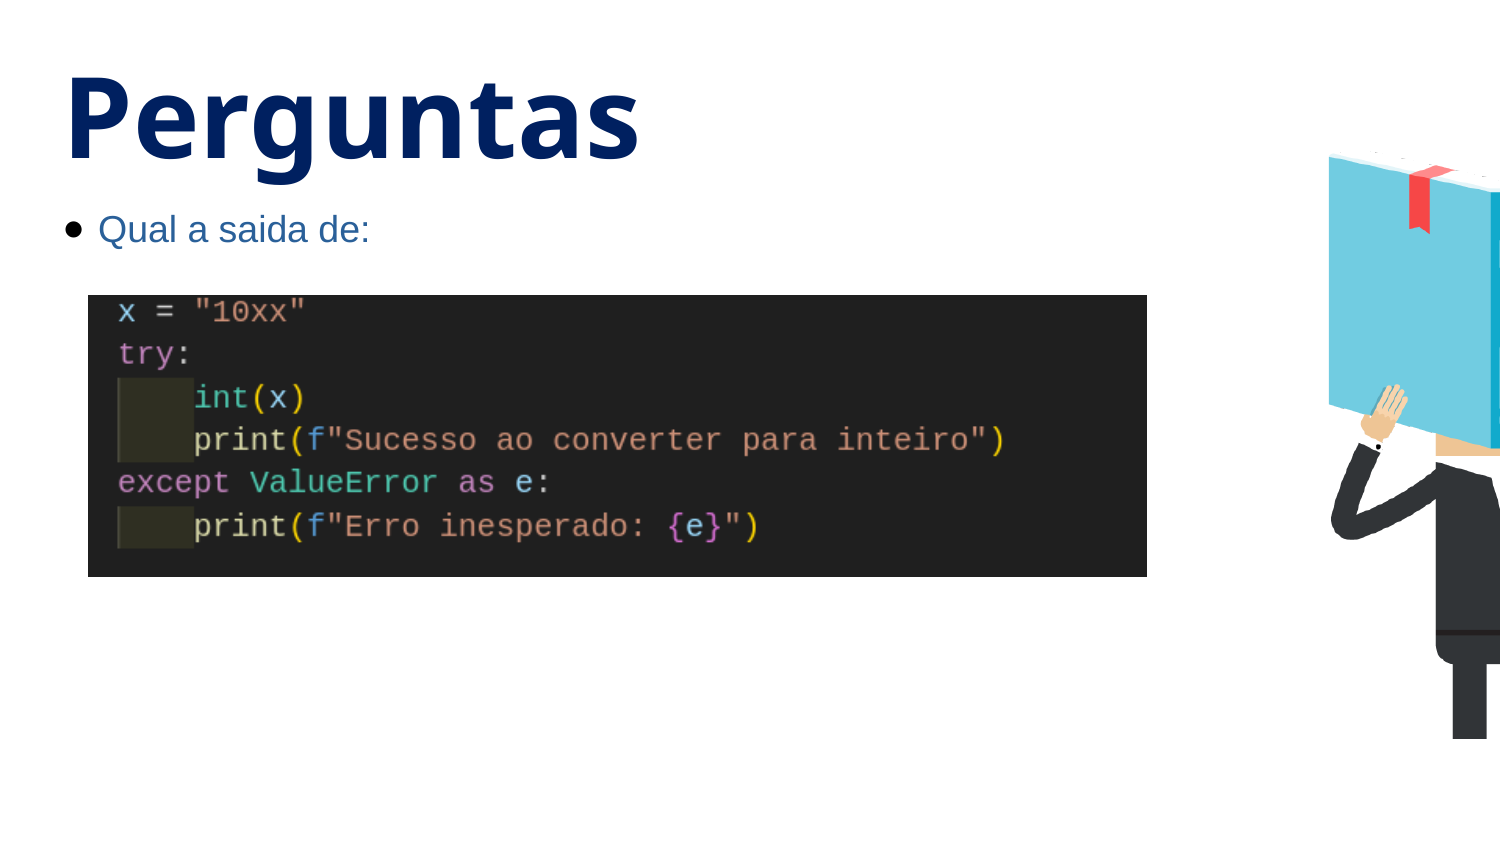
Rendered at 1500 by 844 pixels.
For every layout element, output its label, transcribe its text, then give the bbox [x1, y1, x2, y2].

picture [88, 295, 1147, 577]
text_box Qual a saida de: [47, 191, 1300, 258]
text_box Perguntas [47, 30, 1276, 179]
picture [1328, 147, 1500, 739]
